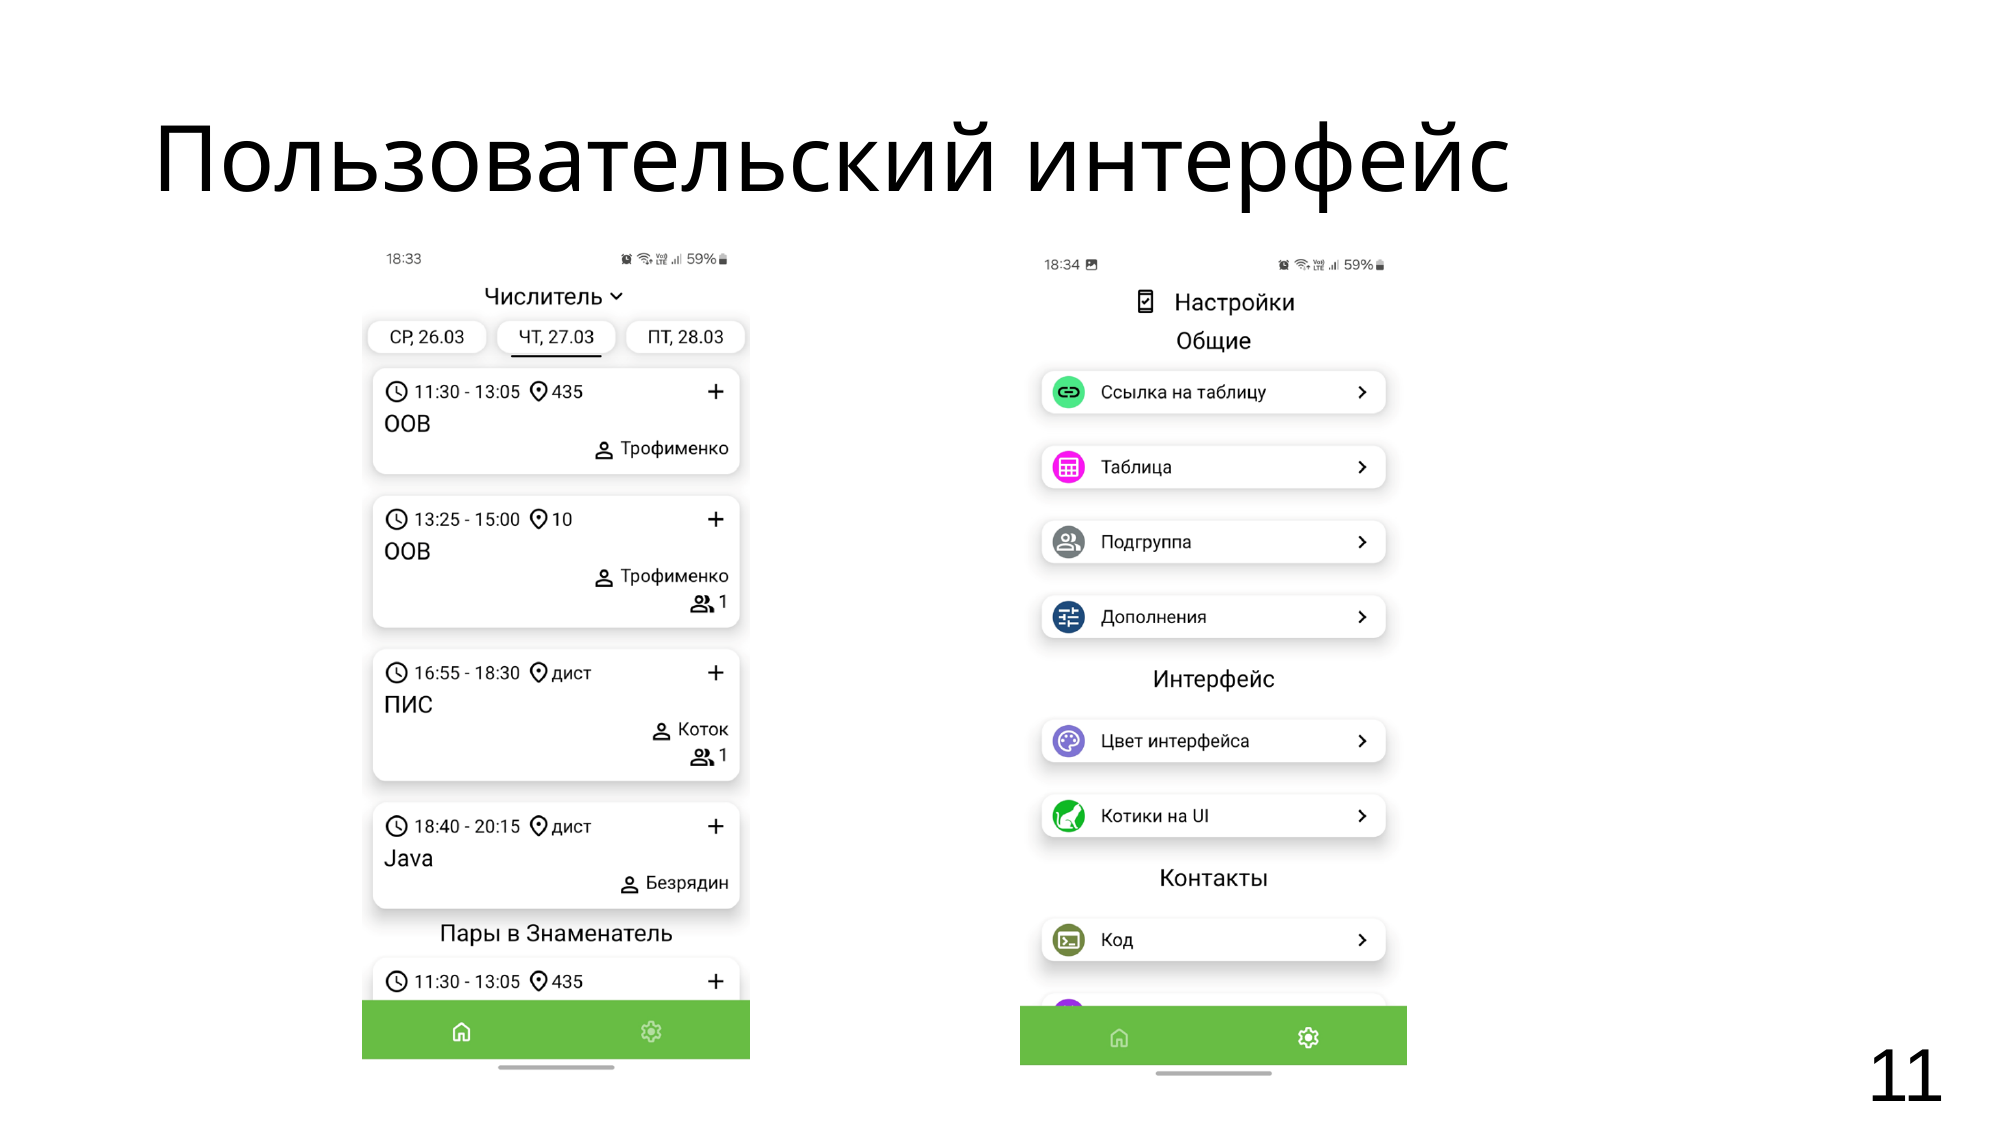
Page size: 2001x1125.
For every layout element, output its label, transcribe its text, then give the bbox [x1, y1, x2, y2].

text_box 11 [1852, 1018, 1961, 1124]
title Пользовательский интерфейс [150, 23, 1850, 288]
picture [1019, 242, 1408, 1082]
picture [362, 236, 750, 1075]
